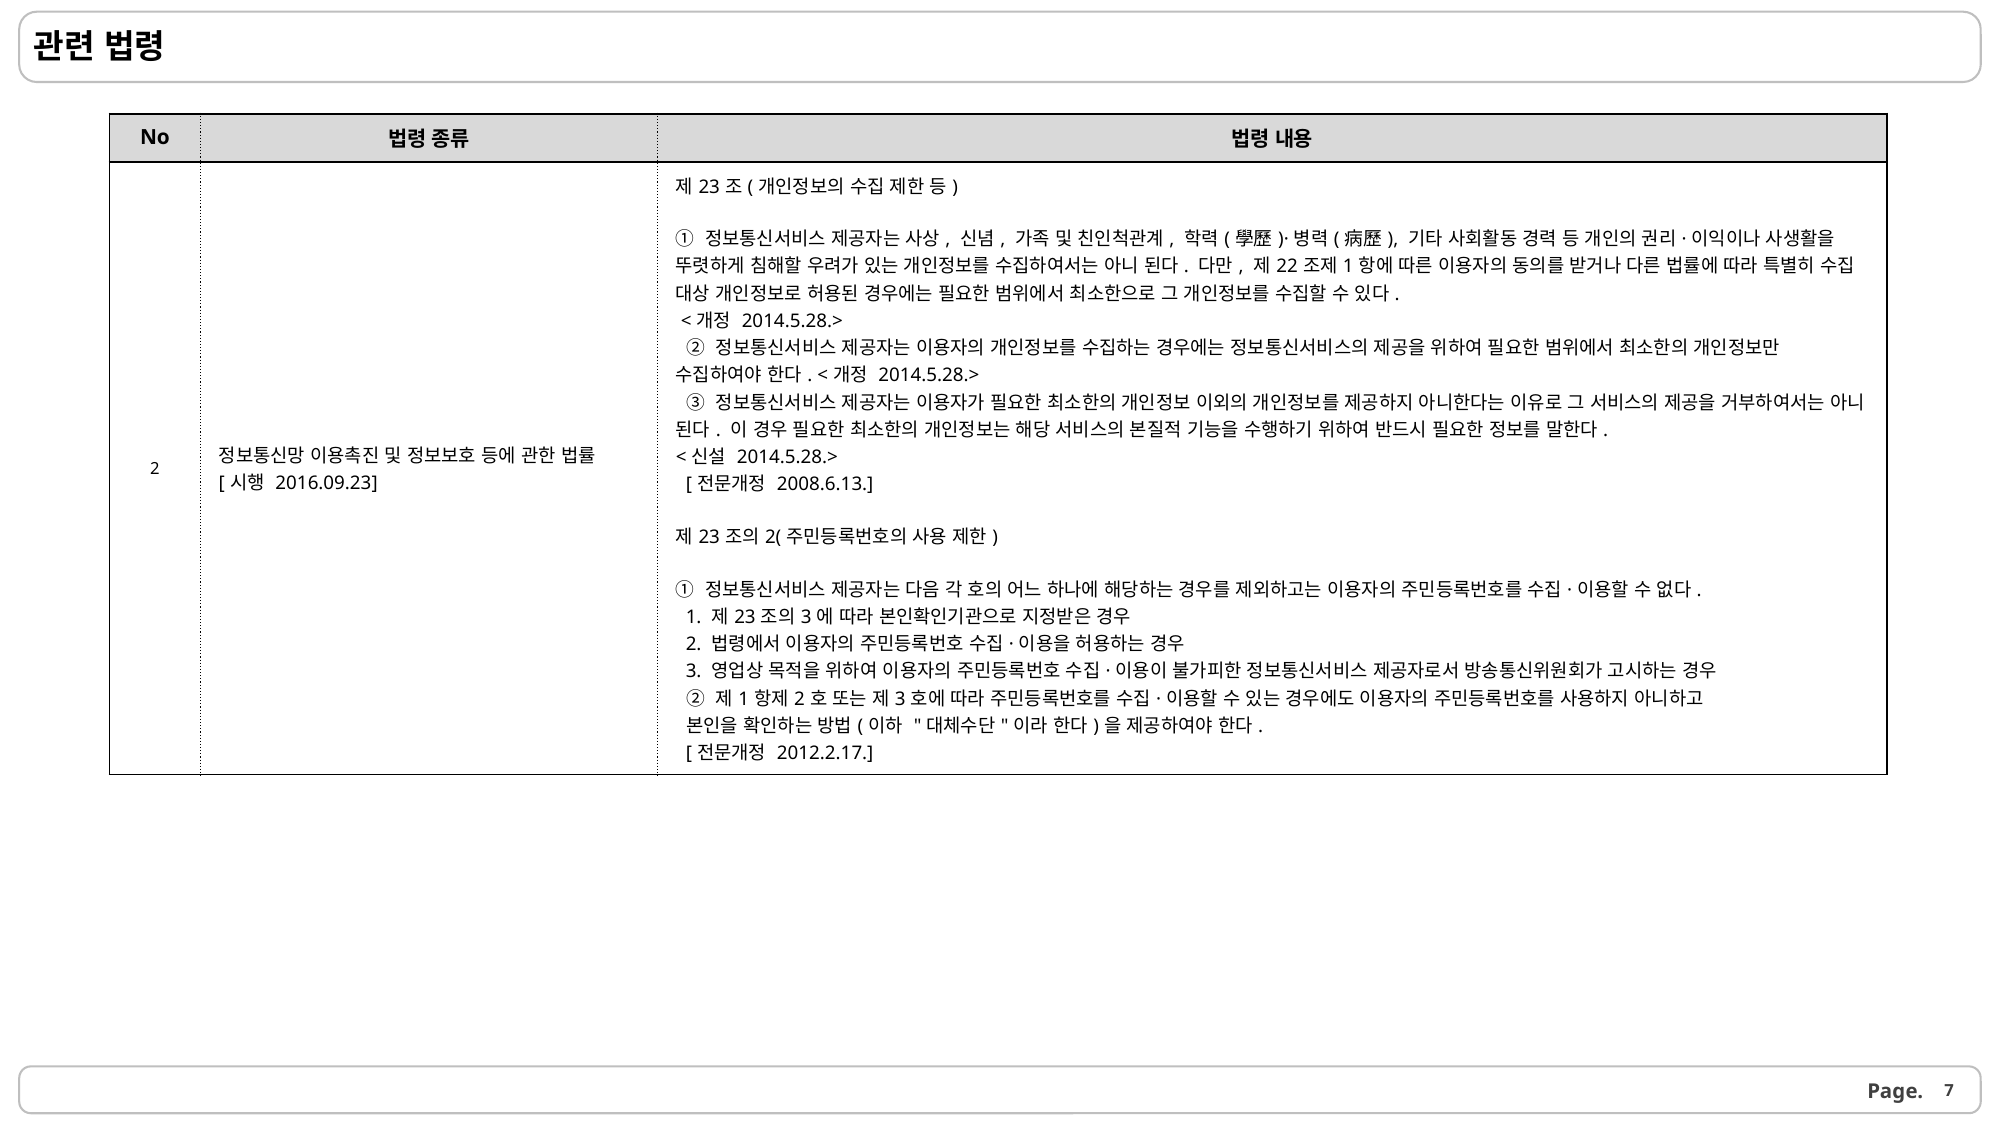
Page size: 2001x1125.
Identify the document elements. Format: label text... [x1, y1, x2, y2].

table_header 법령 종류 [200, 115, 657, 161]
text_box 관련 법령 [19, 1, 1981, 89]
table_header 법령 내용 [657, 115, 1886, 161]
table_header No [110, 115, 200, 161]
slide_number 7 [1501, 1079, 1969, 1105]
table_cell 정보통신망 이용촉진 및 정보보호 등에 관한 법률 [시행 2016.09.23] [200, 163, 657, 774]
table_cell 제23조(개인정보의 수집 제한 등) ① 정보통신서비스 제공자는 사상, 신념, 가족 및 친인척관계, 학력(學歷)·병력(病歷), 기타 사회활동 경력 등 개인의 권리·이익이나 사생활을 뚜렷하게 침해할 우려가 있는 개인정보를 수집하여서는 아니 된다. 다만, 제22조제1항에 따른 이용자의 동의를 받거나 다른 법률에 따라 특별히 수집 대상 개인정보로 허용된 경우에는 필요한 범위에서 최소한으로 그 개인정보를 수집할 수 있다. <개정 2014.5.28.> ② 정보통신서비스 제공자는 이용자의 개인정보를 수집하는 경우에는 정보통신서비스의 제공을 위하여 필요한 범위에서 최소한의 개인정보만 수집하여야 한다. <개정 2014.5.28.> ③ 정보통신서비스 제공자는 이용자가 필요한 최소한의 개인정보 이외의 개인정보를 제공하지 아니한다는 이유로 그 서비스의 제공을 거부하여서는 아니 된다. 이 경우 필요한 최소한의 개인정보는 해당 서비스의 본질적 기능을 수행하기 위하여 반드시 필요한 정보를 말한다. <신설 2014.5.28.> [전문개정 2008.6.13.] 제23조의2(주민등록번호의 사용 제한) ① 정보통신서비스 제공자는 다음 각 호의 어느 하나에 해당하는 경우를 제외하고는 이용자의 주민등록번호를 수집·이용할 수 없다. 1. 제23조의3에 따라 본인확인기관으로 지정받은 경우 2. 법령에서 이용자의 주민등록번호 수집·이용을 허용하는 경우 3. 영업상 목적을 위하여 이용자의 주민등록번호 수집·이용이 불가피한 정보통신서비스 제공자로서 방송통신위원회가 고시하는 경우 ② 제1항제2호 또는 제3호에 따라 주민등록번호를 수집·이용할 수 있는 경우에도 이용자의 주민등록번호를 사용하지 아니하고 본인을 확인하는 방법(이하 "대체수단"이라 한다)을 제공하여야 한다. [전문개정 2012.2.17.] [657, 163, 1886, 774]
table_cell 2 [110, 163, 200, 774]
